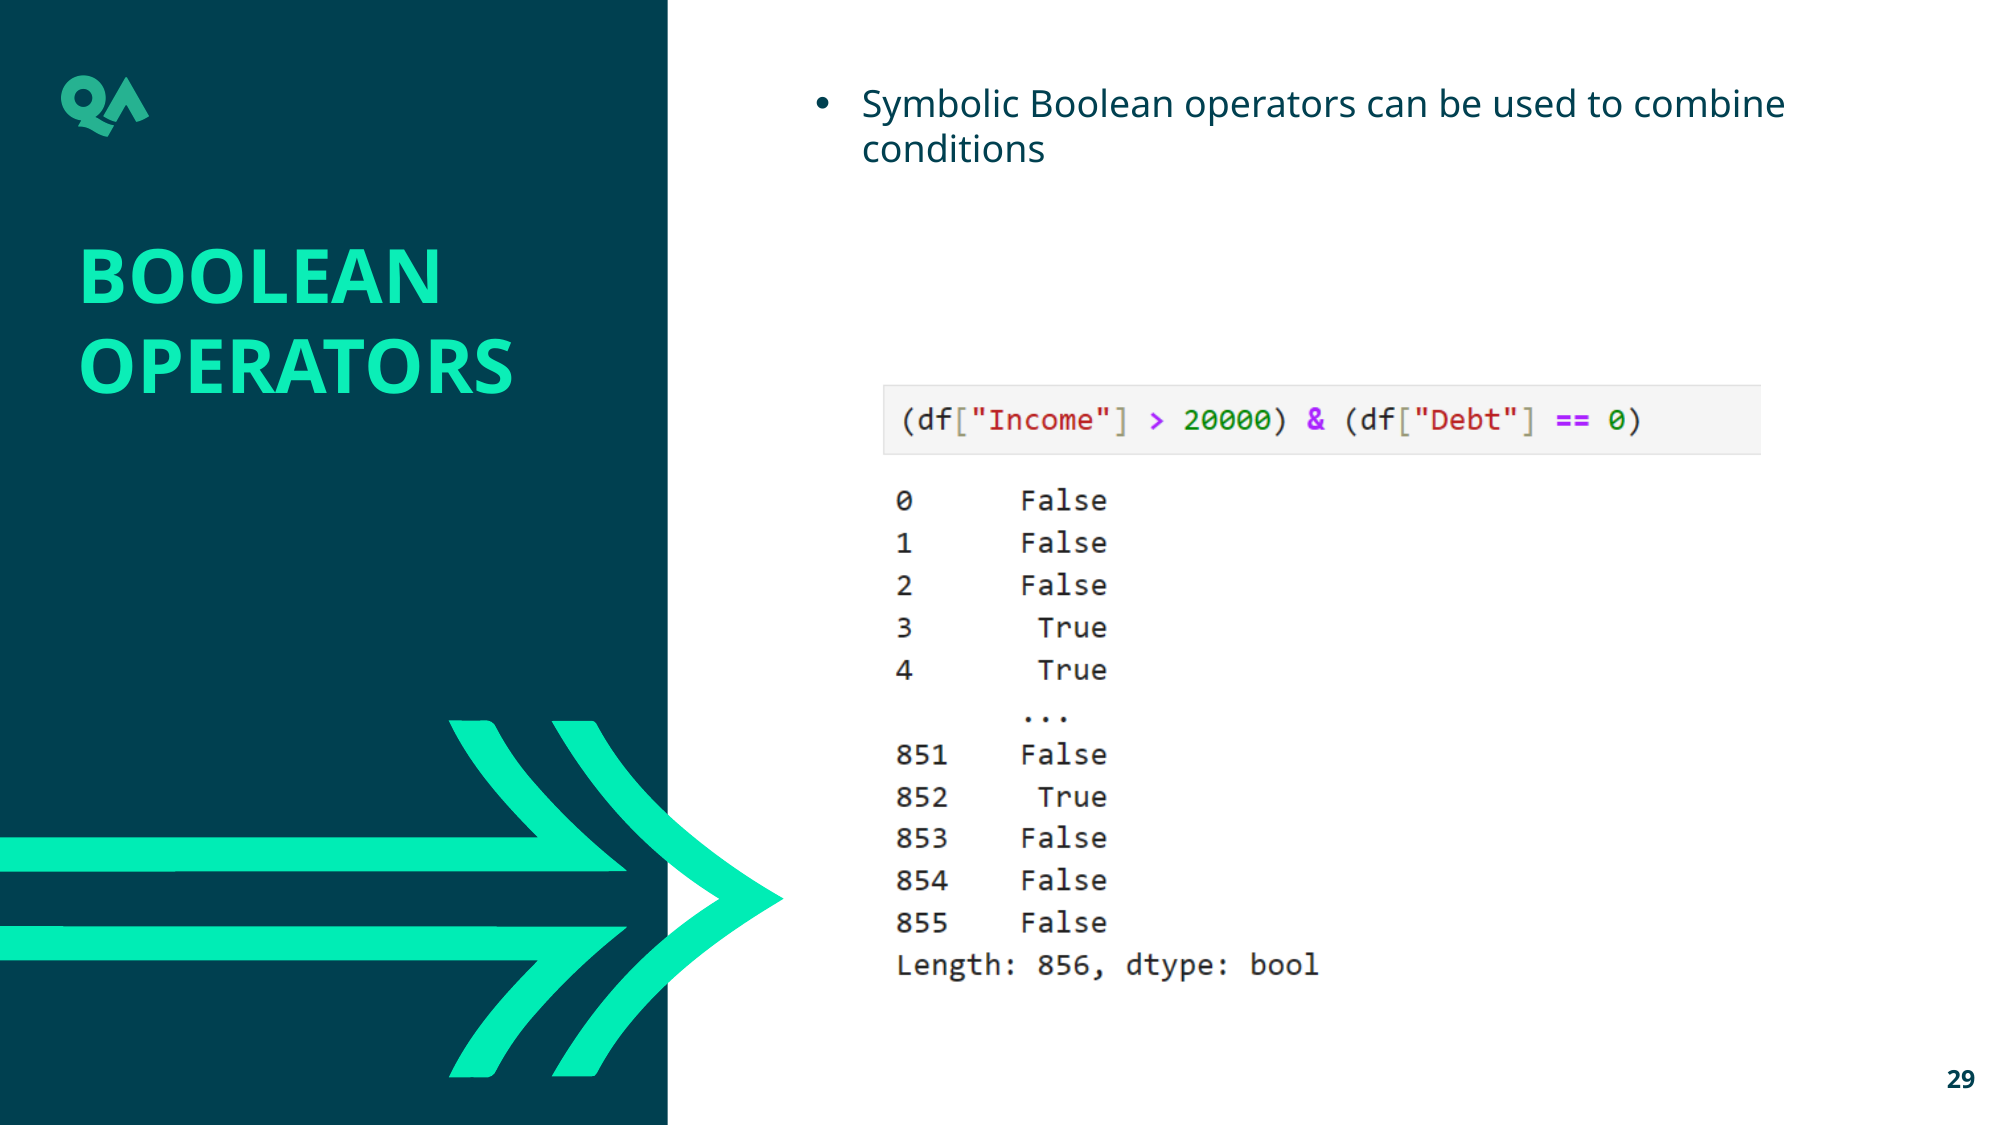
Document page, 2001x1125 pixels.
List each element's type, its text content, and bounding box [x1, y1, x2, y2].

picture [873, 373, 1761, 1032]
list Symbolic Boolean operators can be used to combine conditions [800, 71, 1911, 374]
list Boolean Operators [63, 221, 628, 673]
slide_number 29 [1846, 1068, 1976, 1098]
